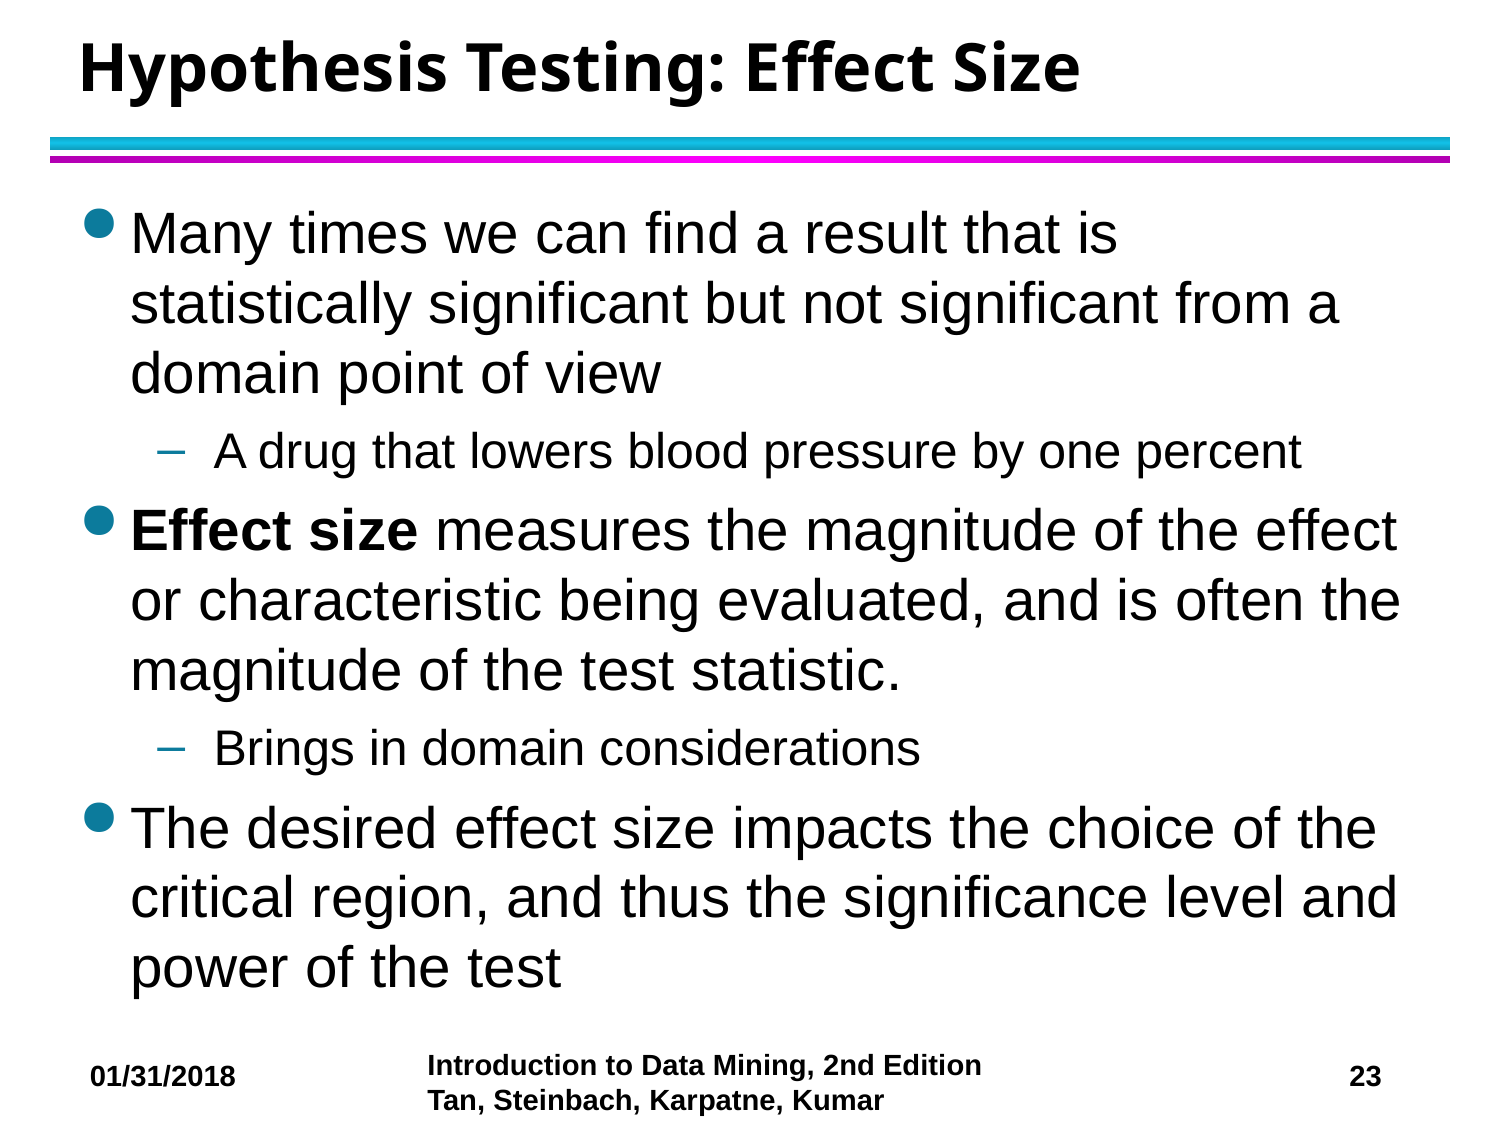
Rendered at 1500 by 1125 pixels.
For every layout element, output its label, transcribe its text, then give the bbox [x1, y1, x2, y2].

list Many times we can find a result that is statistically significant but not significant from a domain point of view A drug that lowers blood pressure by one percent Effect size measures the magnitude of the effect or characteristic being evaluated, and is often the magnitude of the test statistic. Brings in domain considerations The desired effect size impacts the choice of the critical region, and thus the significance level and power of the test [67, 187, 1432, 1038]
title Hypothesis Testing: Effect Size [62, 24, 1421, 113]
